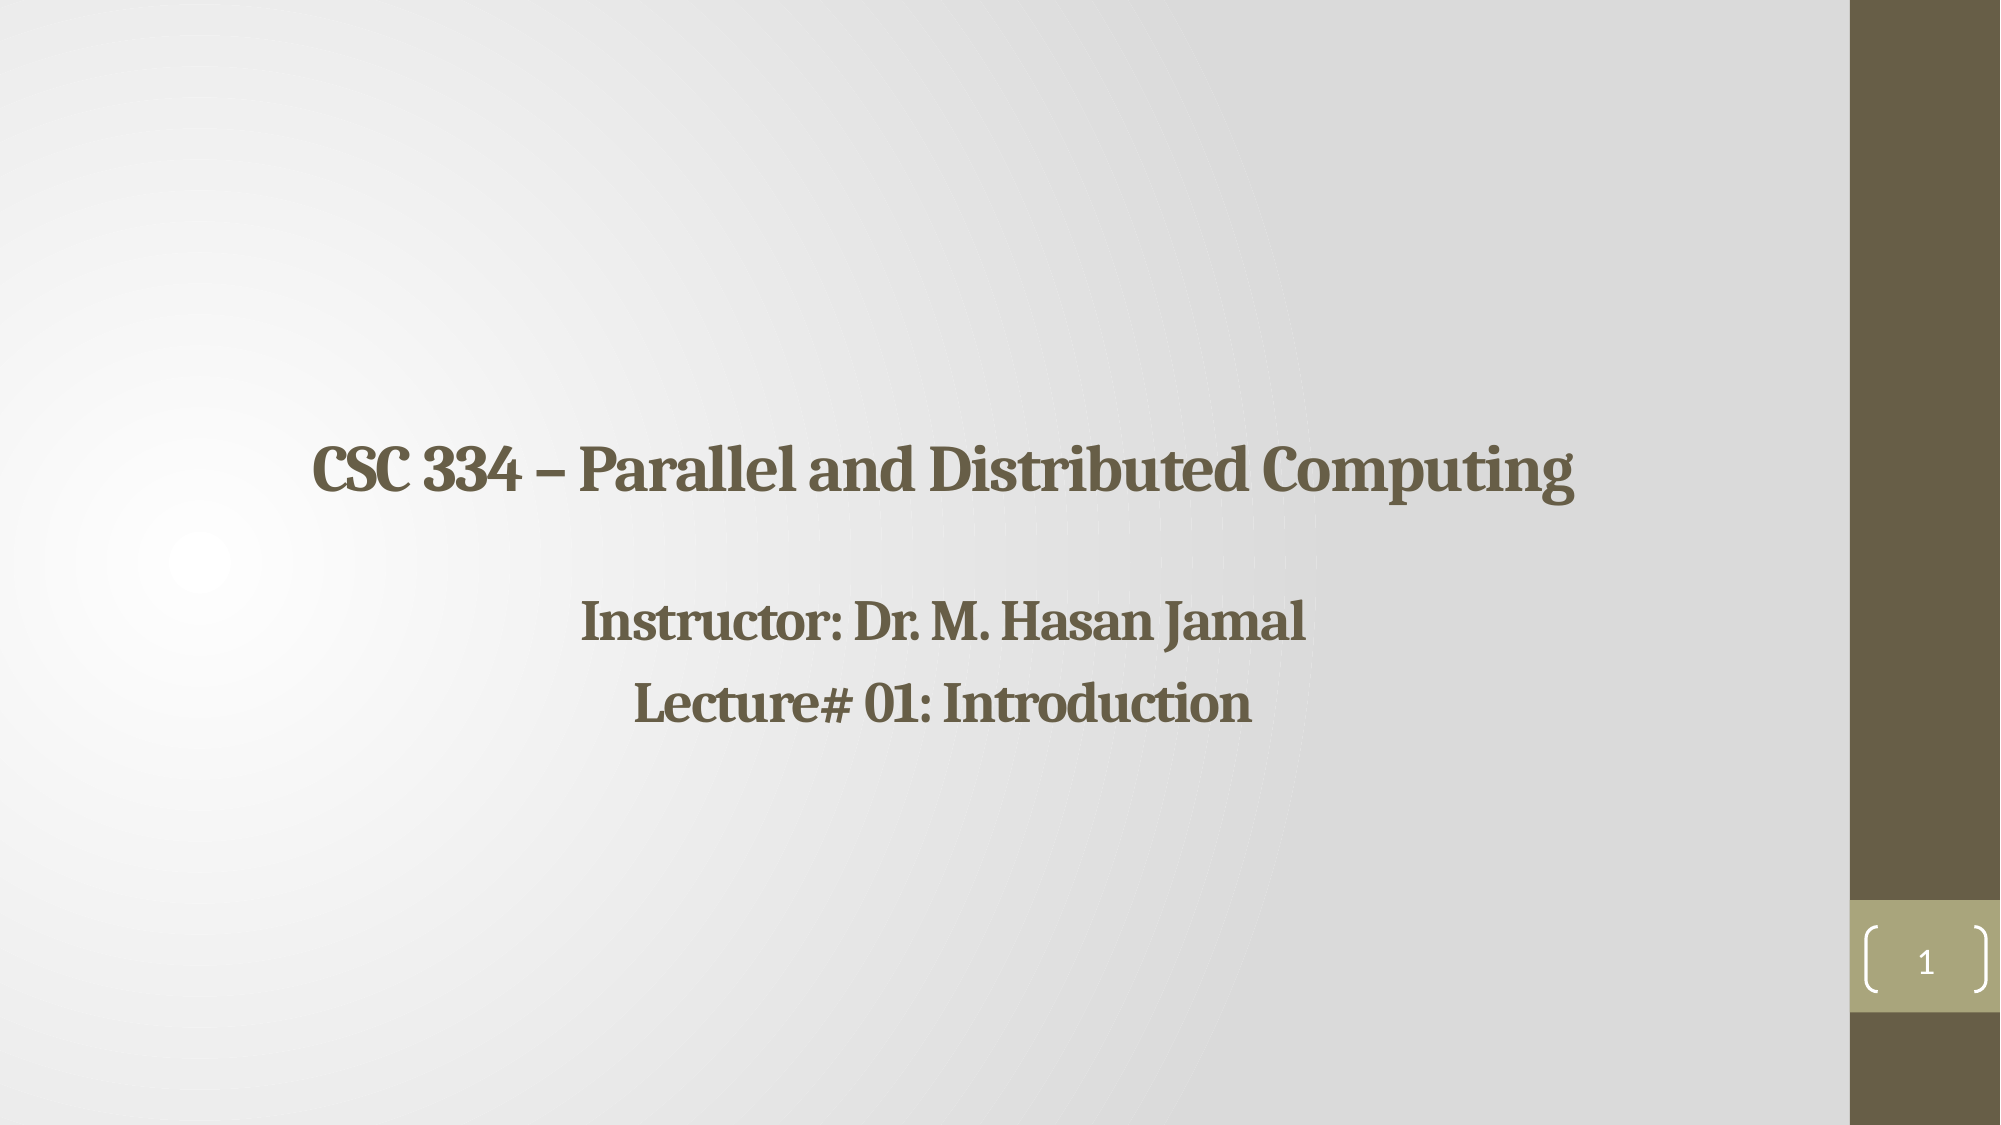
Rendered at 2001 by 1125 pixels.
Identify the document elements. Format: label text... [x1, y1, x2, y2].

slide_number 1 [1864, 925, 1988, 994]
title CSC 334 – Parallel and Distributed Computing [249, 271, 1638, 513]
text_box Instructor: Dr. M. Hasan Jamal Lecture# 01: Introduction [249, 574, 1638, 863]
